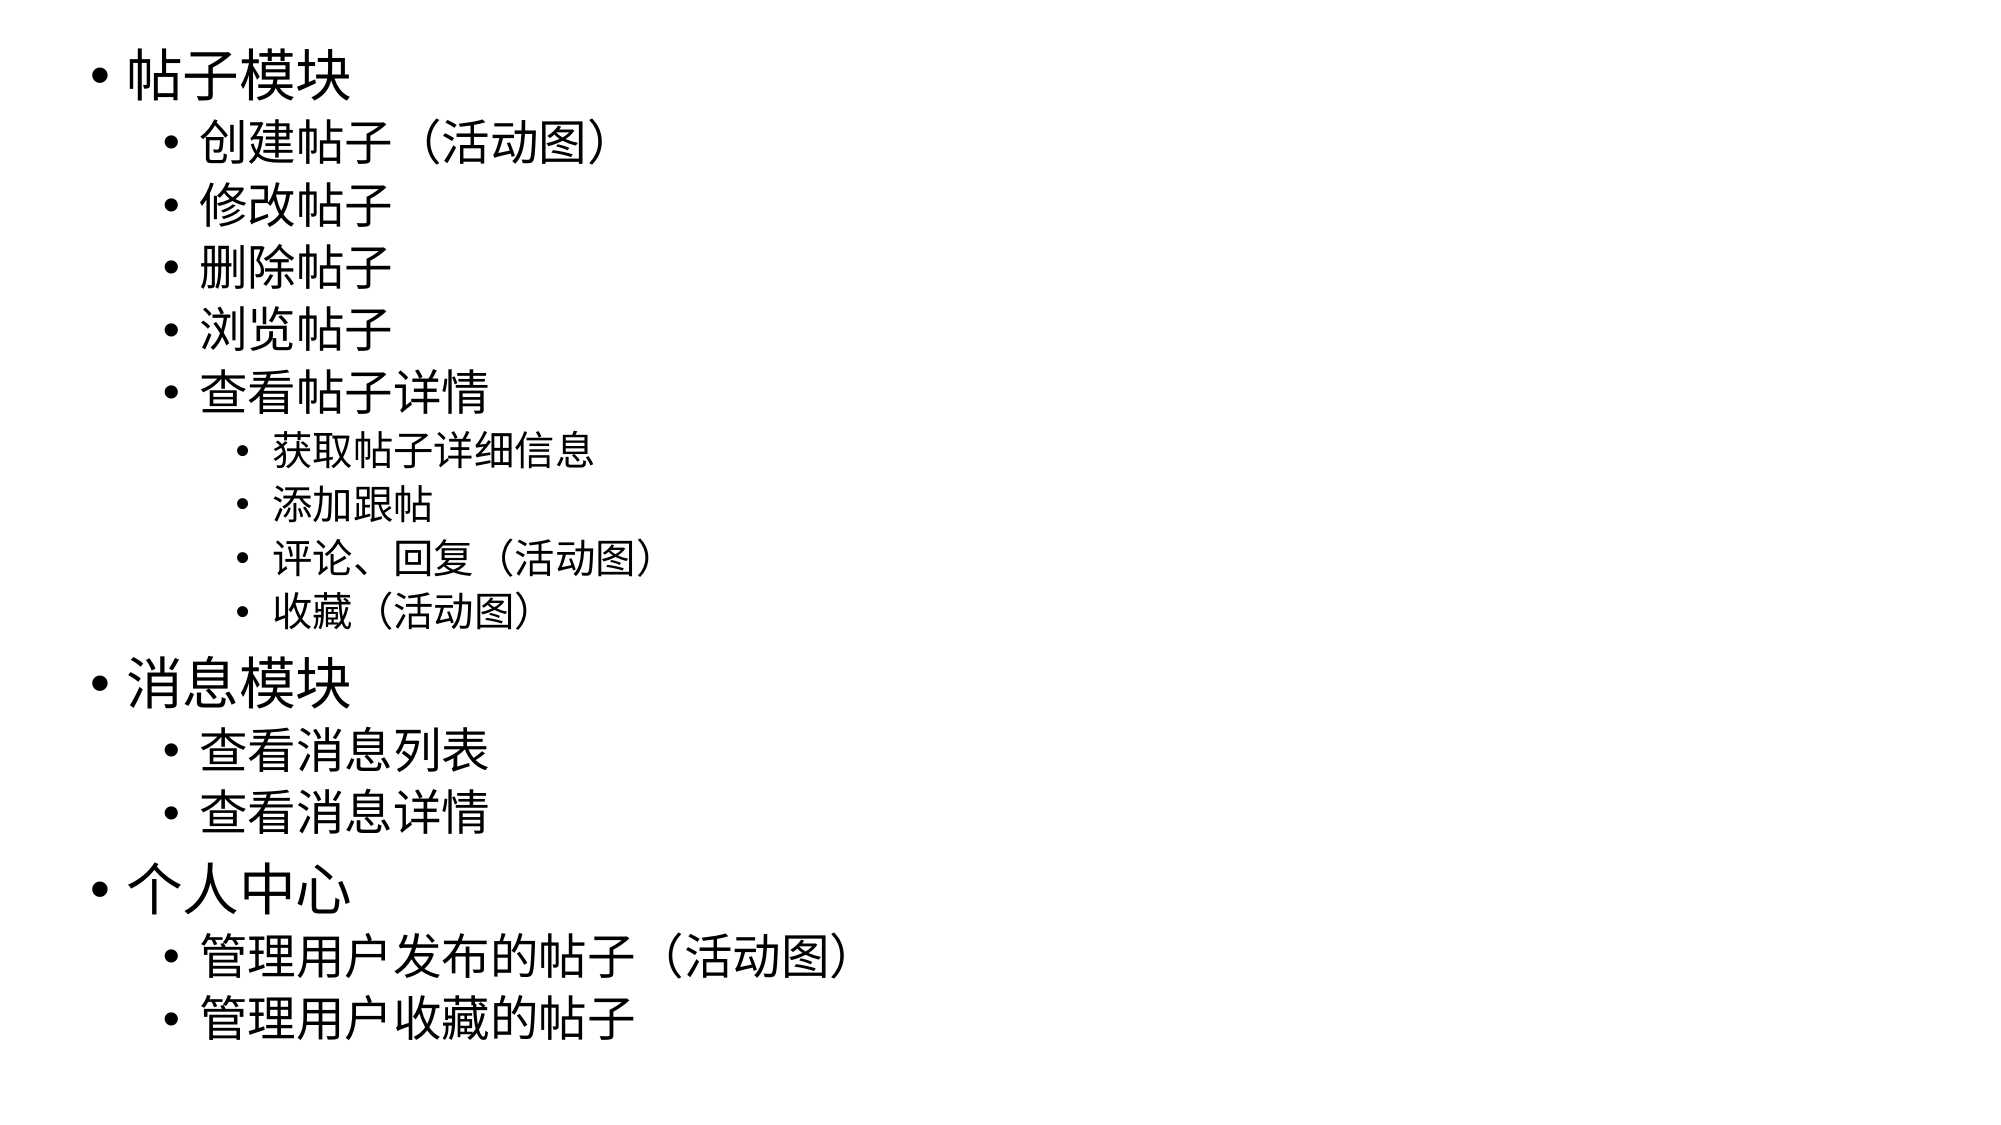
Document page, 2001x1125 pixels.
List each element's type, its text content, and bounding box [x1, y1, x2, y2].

list 帖子模块 创建帖子（活动图） 修改帖子 删除帖子 浏览帖子 查看帖子详情 获取帖子详细信息 添加跟帖 评论、回复（活动图） 收藏（活动图） 消息模块 查看消息列表 查看消息详情 个人中心 管理用户发布的帖子（活动图） 管理用户收藏的帖子 [75, 40, 1801, 1066]
